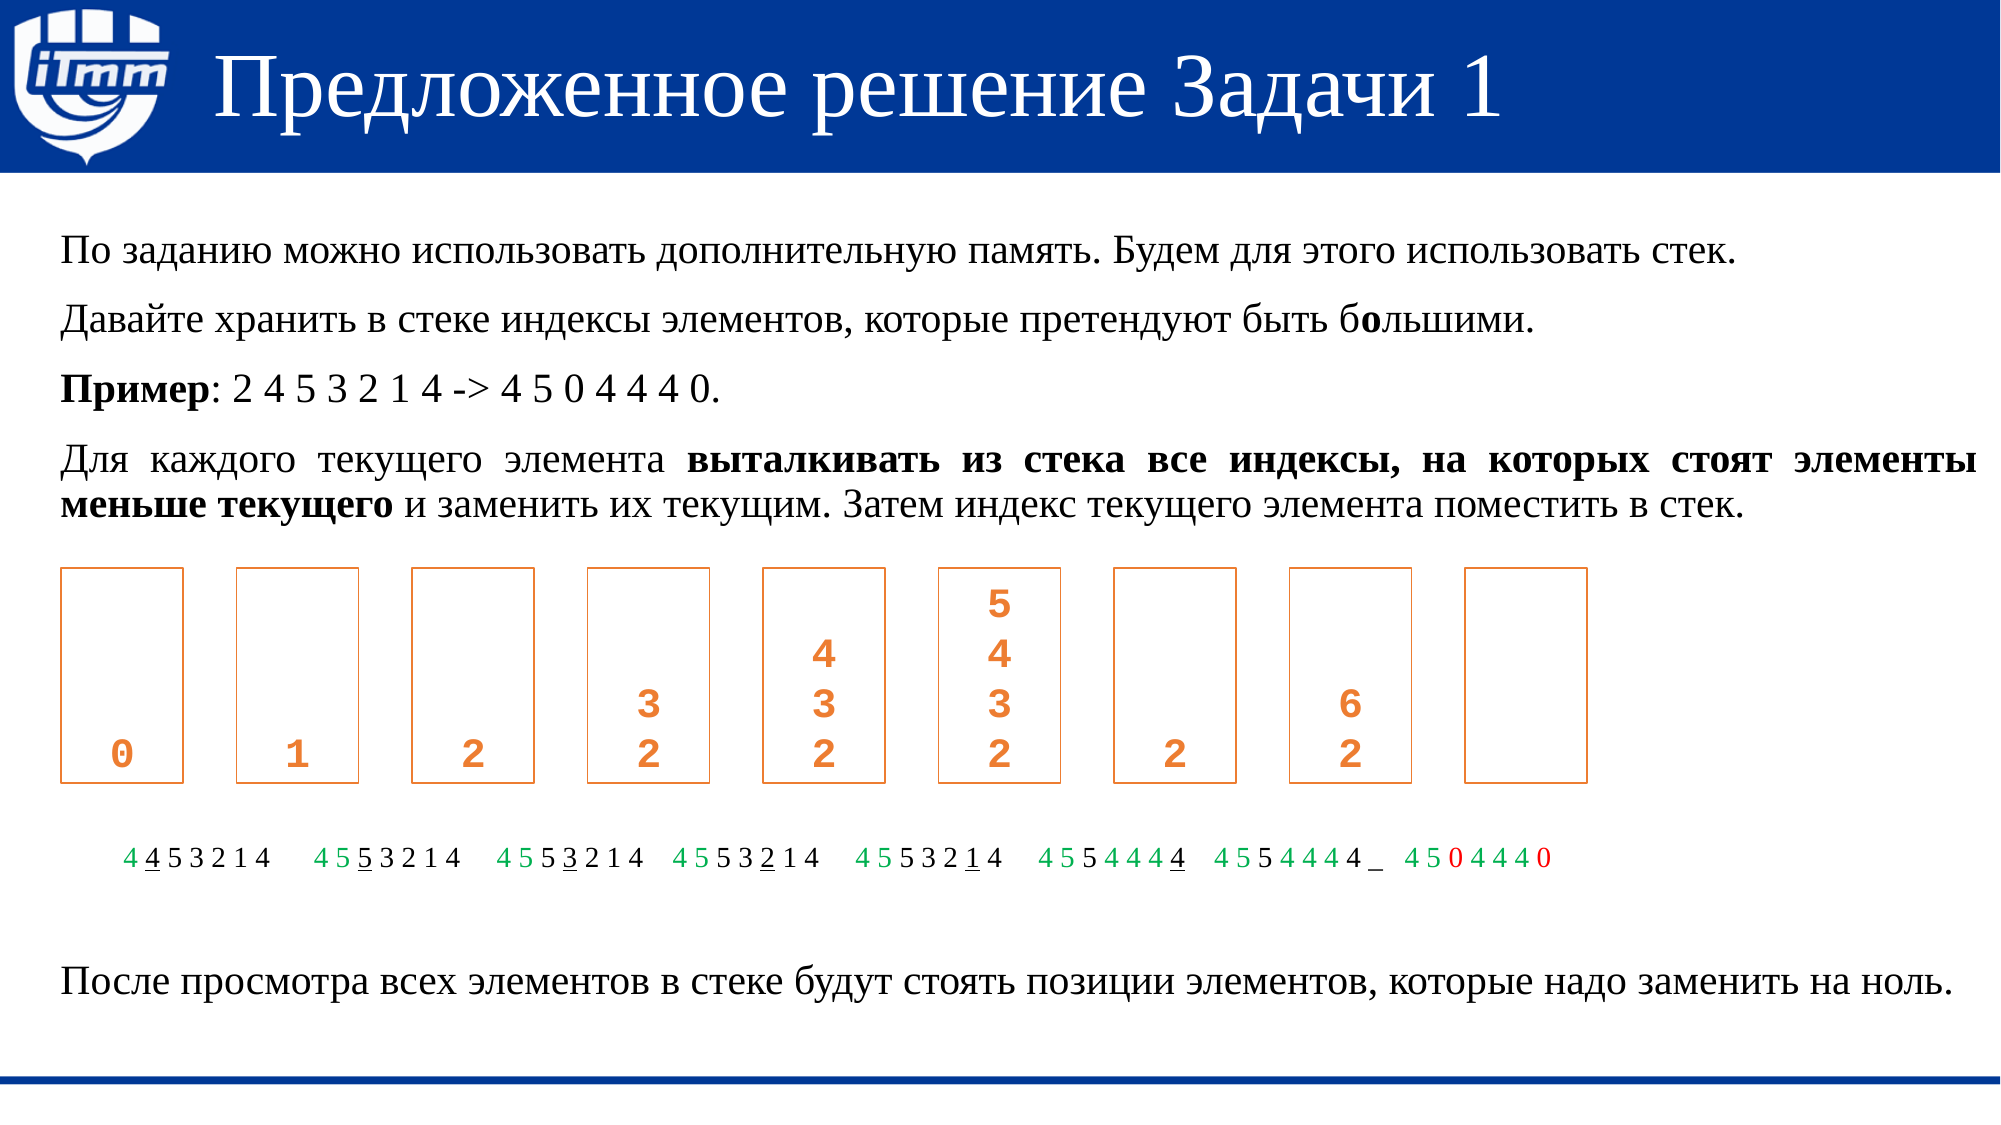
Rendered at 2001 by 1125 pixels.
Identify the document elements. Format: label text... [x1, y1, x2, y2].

title Предложенное решение Задачи 1 [198, 0, 1985, 174]
picture [0, 0, 2001, 1125]
text_box 3 2 [587, 568, 710, 784]
text_box 5 4 3 2 [938, 568, 1061, 784]
text_box 1 [236, 568, 359, 784]
text_box [1464, 568, 1588, 784]
text_box 4 3 2 [763, 568, 886, 784]
text_box 2 [1114, 568, 1237, 784]
text_box 6 2 [1289, 568, 1412, 784]
list По заданию можно использовать дополнительную память. Будем для этого использовать стек. Давайте хранить в стеке индексы элементов, которые претендуют быть большими. Пример: 2 4 5 3 2 1 4 -> 4 5 0 4 4 4 0. Для каждого текущего элемента выталкивать из стека все индексы, на которых стоят элементы меньше текущего и заменить их текущим. Затем индекс текущего элемента поместить в стек. 4 4 5 3 2 1 4 4 5 5 3 2 1 4 4 5 5 3 2 1 4 4 5 5 3 2 1 4 4 5 5 3 2 1 4 4 5 5 4 4 4 4 4 5 5 4 4 4 4 _ 4 5 0 4 4 4 0 После просмотра всех элементов в стеке будут стоять позиции элементов, которые надо заменить на ноль. [7, 219, 1993, 1049]
text_box 2 [412, 568, 535, 784]
text_box 0 [61, 568, 184, 784]
